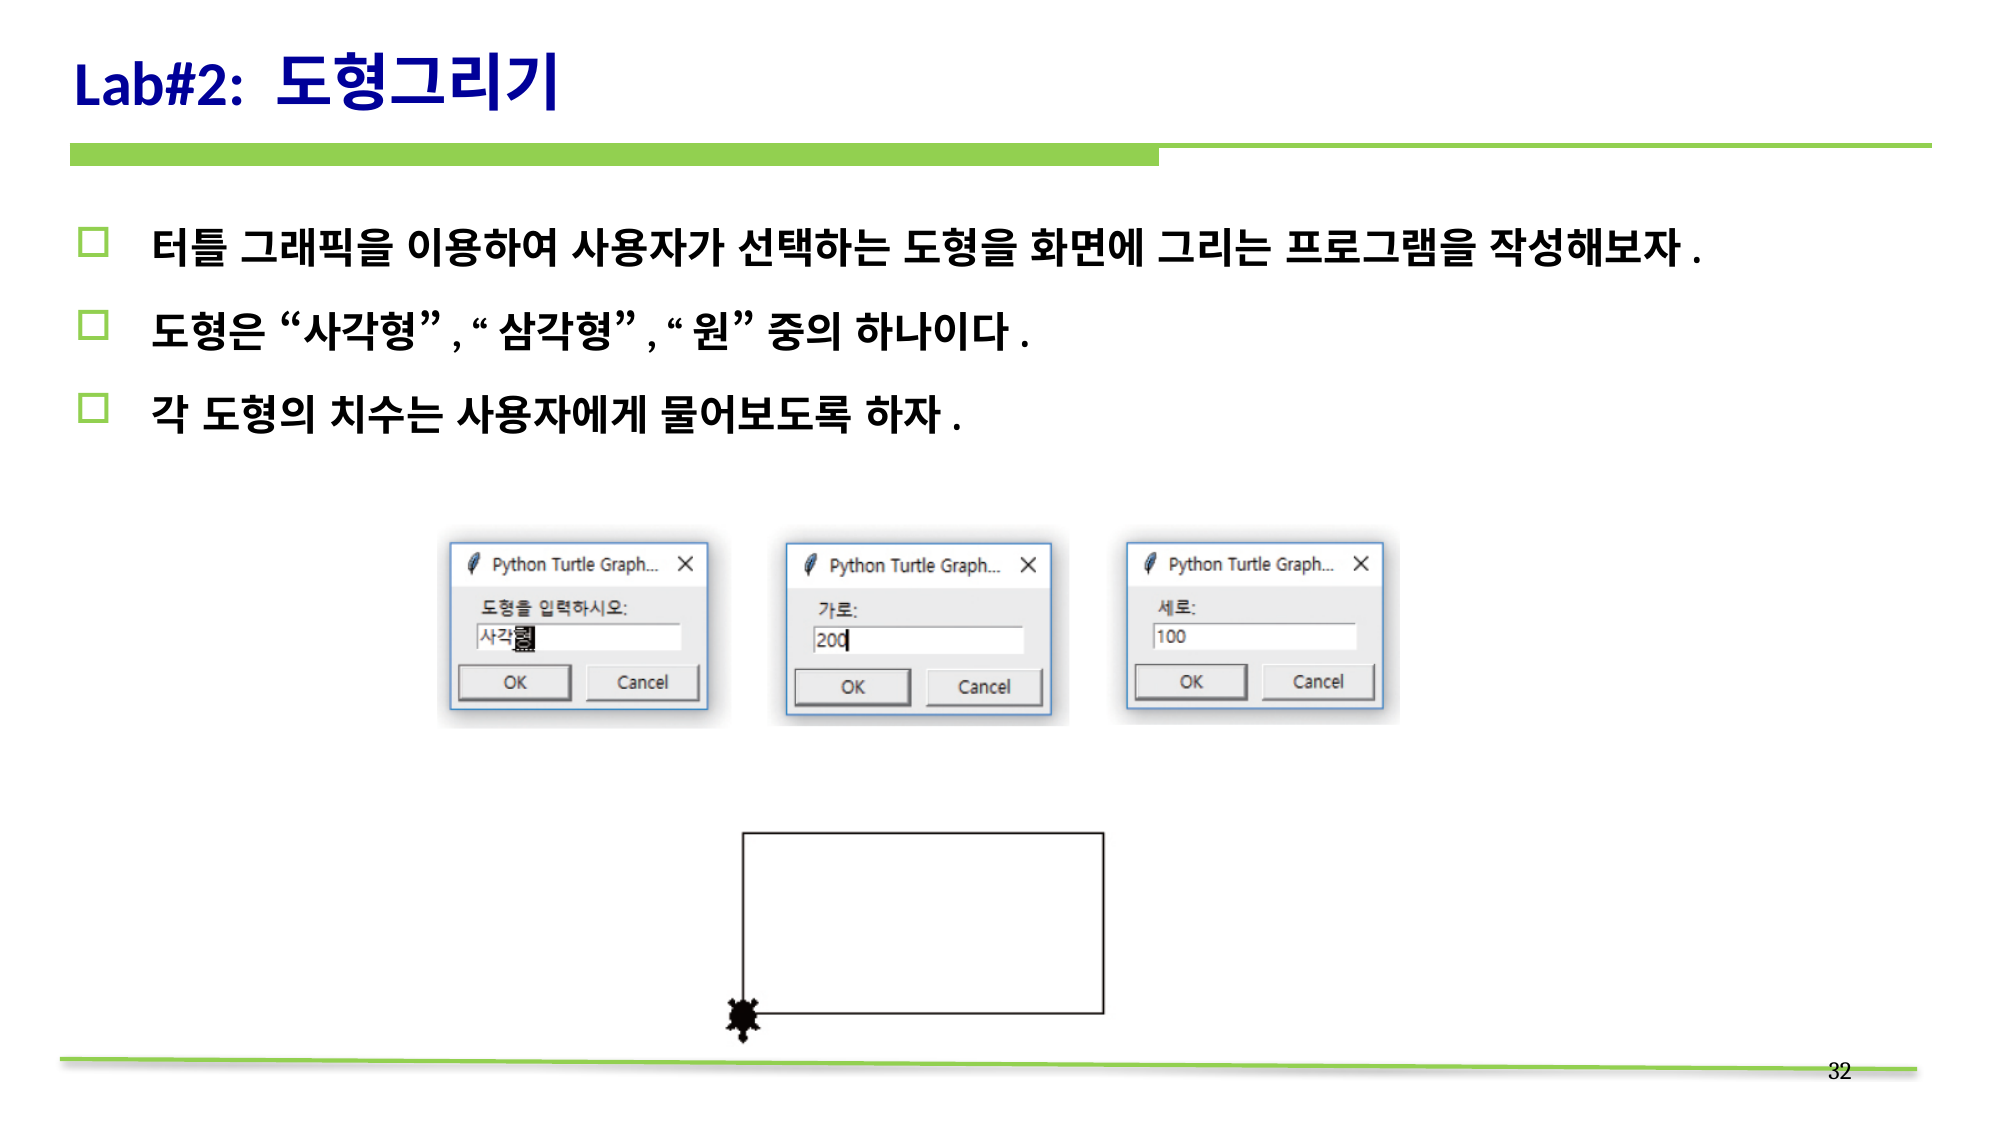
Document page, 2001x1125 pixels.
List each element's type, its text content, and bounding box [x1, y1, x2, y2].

list 터틀 그래픽을 이용하여 사용자가 선택하는 도형을 화면에 그리는 프로그램을 작성해보자. 도형은 “사각형”, “삼각형”, “원” 중의 하나이다. 각 도형의 치수는 사용자에게 물어보도록 하자. [59, 189, 1933, 1031]
slide_number 32 [1433, 1046, 1867, 1125]
title Lab#2: 도형그리기 [59, 13, 1933, 126]
picture [436, 521, 1400, 1047]
